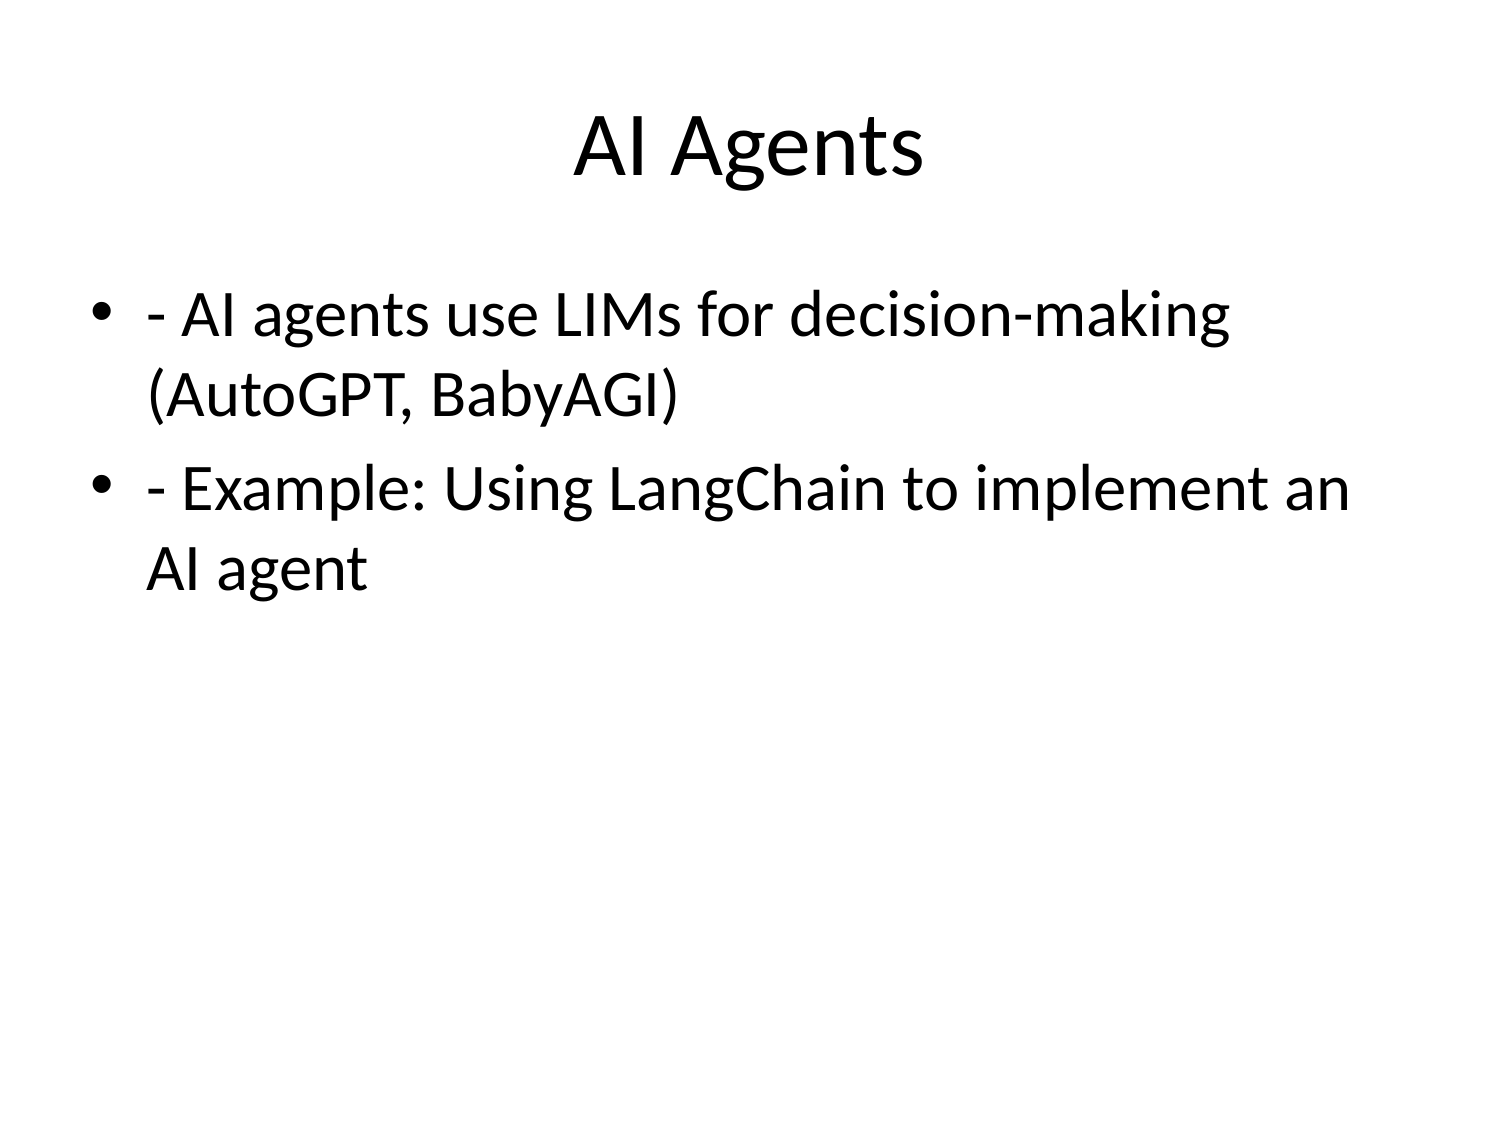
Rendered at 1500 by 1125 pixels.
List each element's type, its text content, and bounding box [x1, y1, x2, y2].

title AI Agents [75, 45, 1425, 233]
list - AI agents use LIMs for decision-making (AutoGPT, BabyAGI) - Example: Using LangChain to implement an AI agent [75, 262, 1425, 1005]
